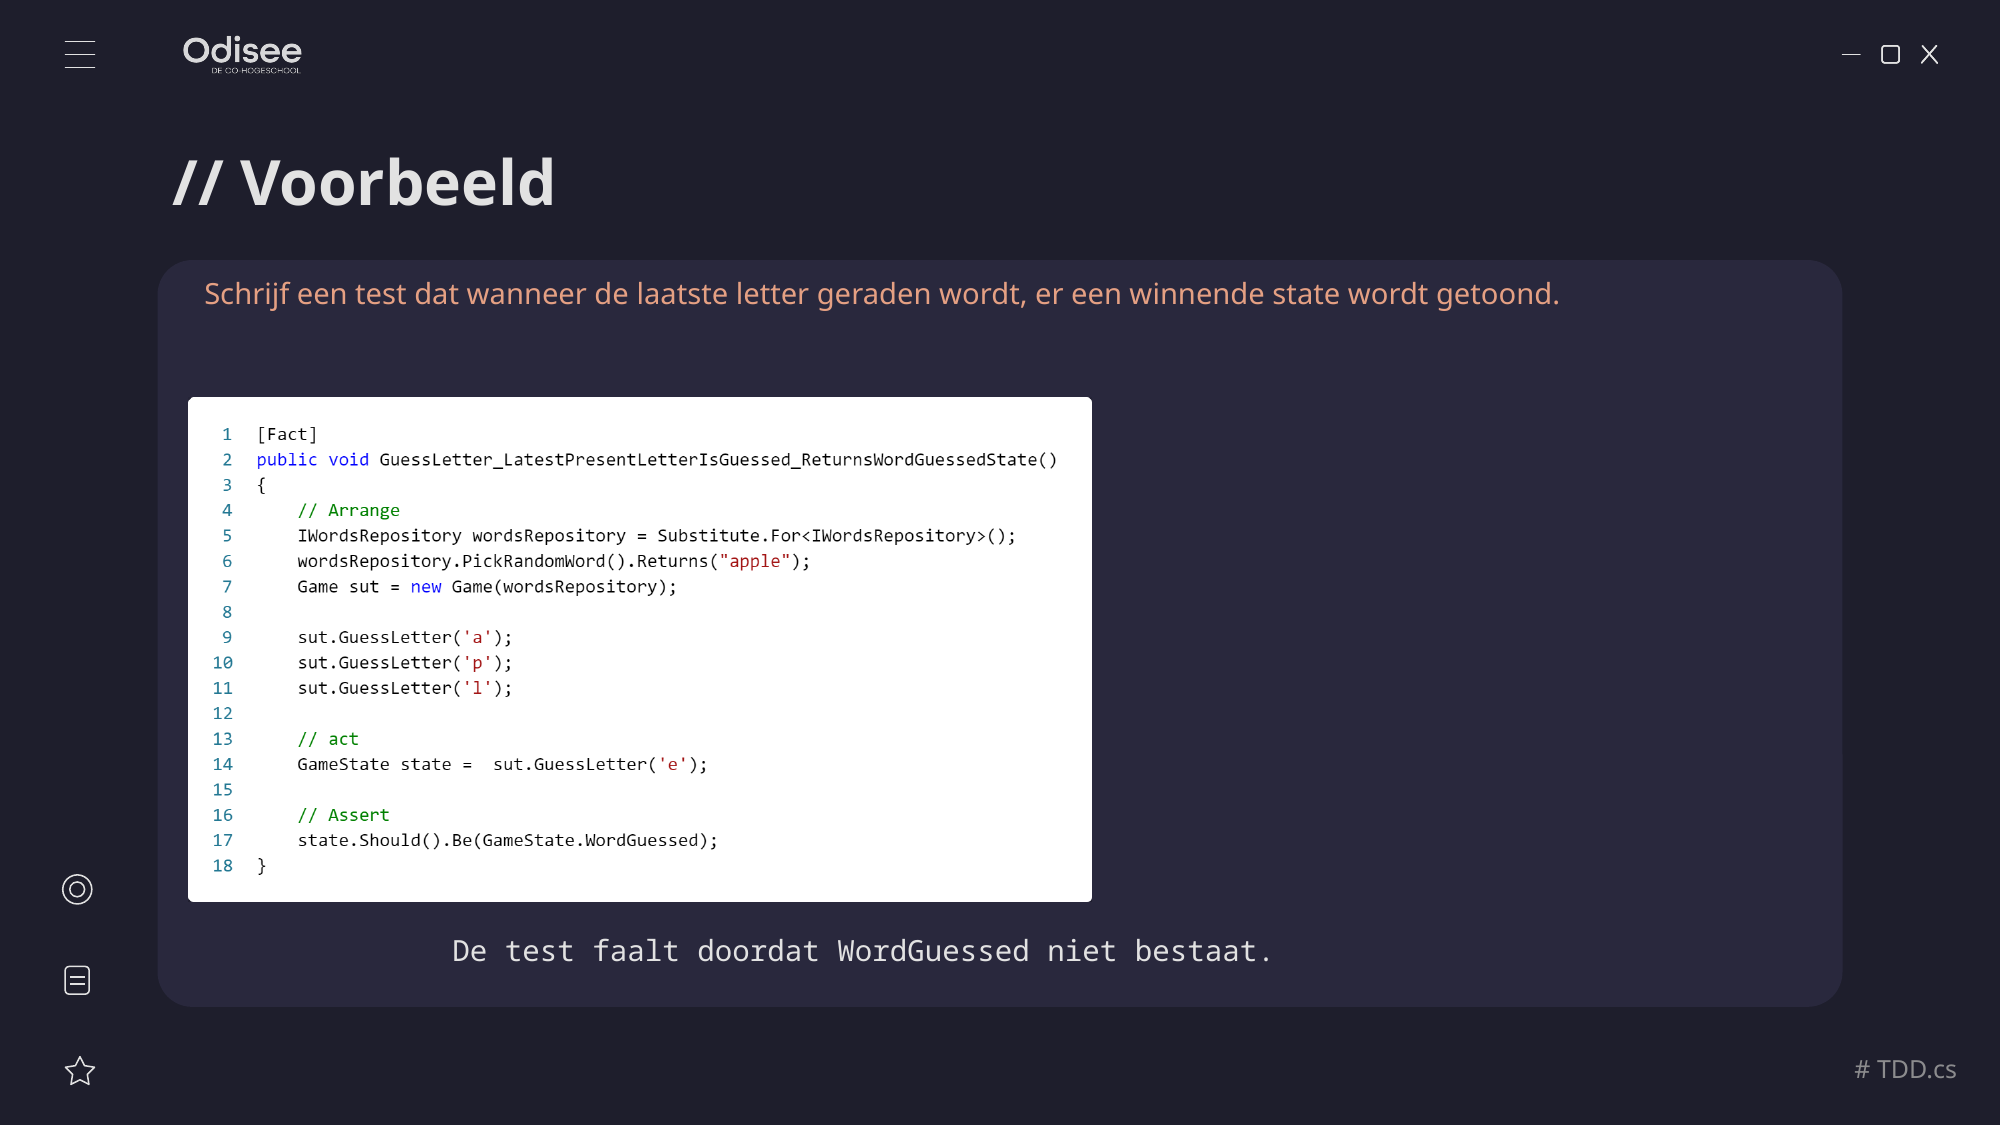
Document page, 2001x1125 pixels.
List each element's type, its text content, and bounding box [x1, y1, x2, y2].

picture [157, 10, 328, 99]
title // Voorbeeld [157, 118, 1843, 244]
text_box De test faalt doordat WordGuessed niet bestaat. [437, 925, 1291, 975]
list Schrijf een test dat wanneer de laatste letter geraden wordt, er een winnende state wordt getoond. [157, 260, 1843, 1000]
picture [188, 396, 1092, 902]
footer # TDD.cs [1506, 1040, 1973, 1101]
